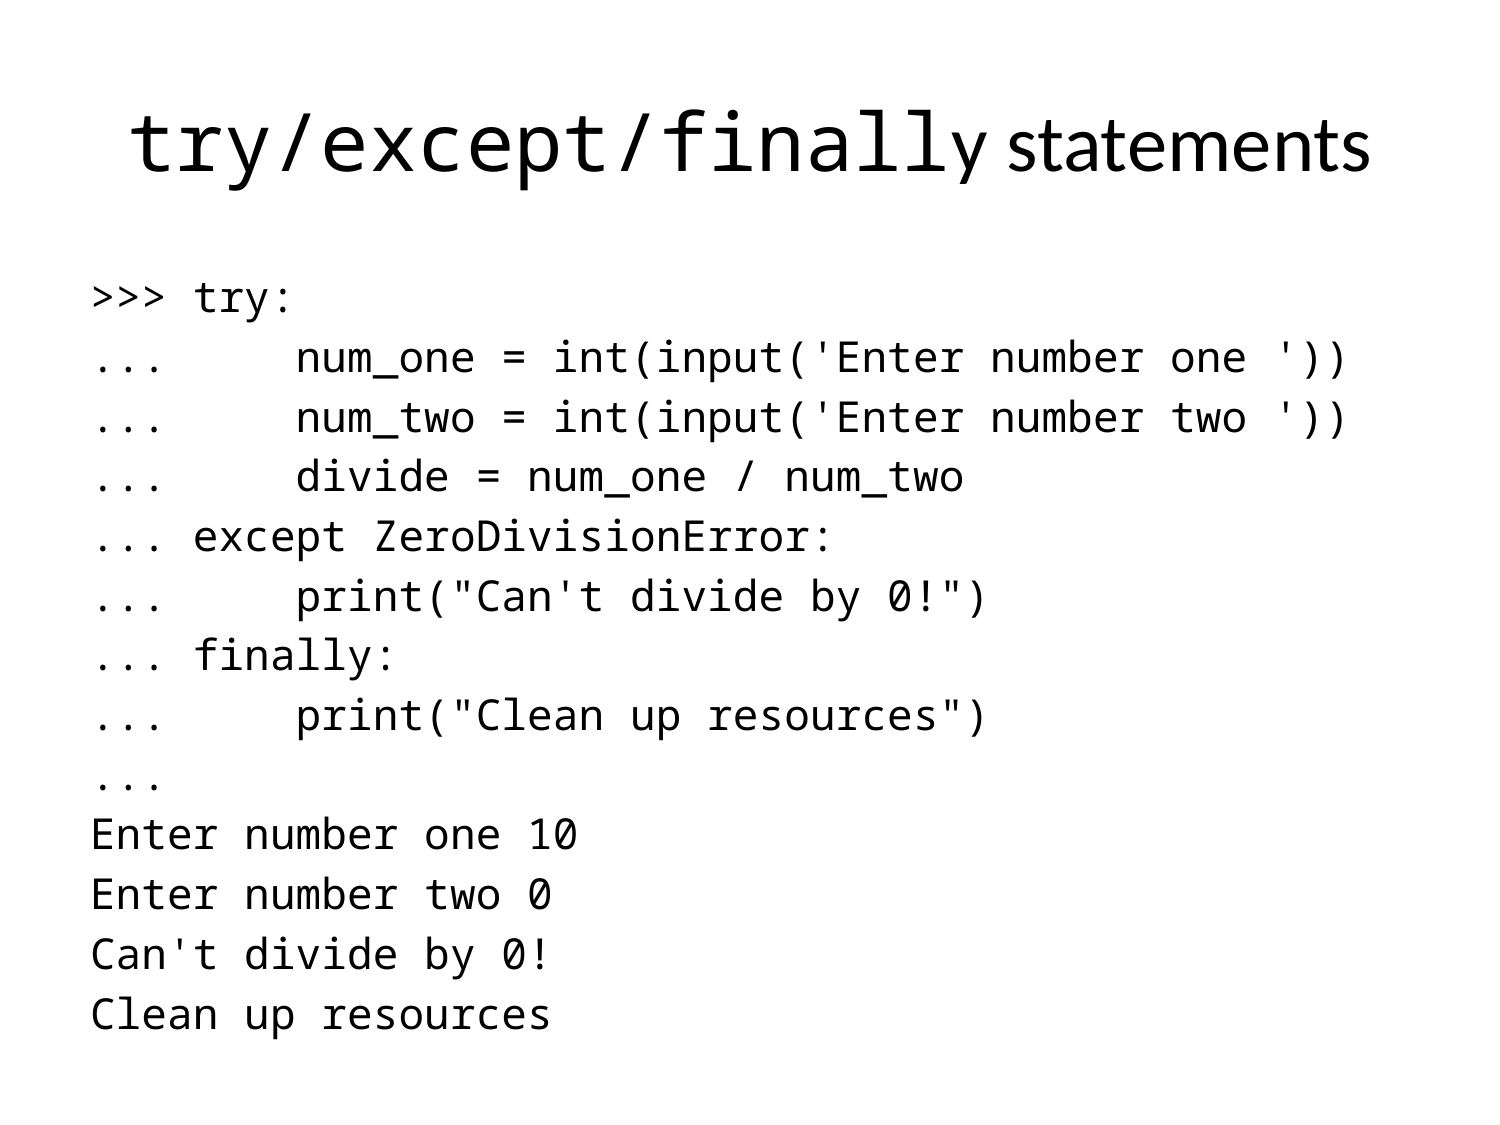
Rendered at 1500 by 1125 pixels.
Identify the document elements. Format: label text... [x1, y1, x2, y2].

title try/except/finally statements [75, 45, 1425, 233]
list >>> try: ... num_one = int(input('Enter number one ')) ... num_two = int(input('Enter number two ')) ... divide = num_one / num_two ... except ZeroDivisionError: ... print("Can't divide by 0!") ... finally: ... print("Clean up resources") ... Enter number one 10 Enter number two 0 Can't divide by 0! Clean up resources [75, 262, 1425, 1050]
